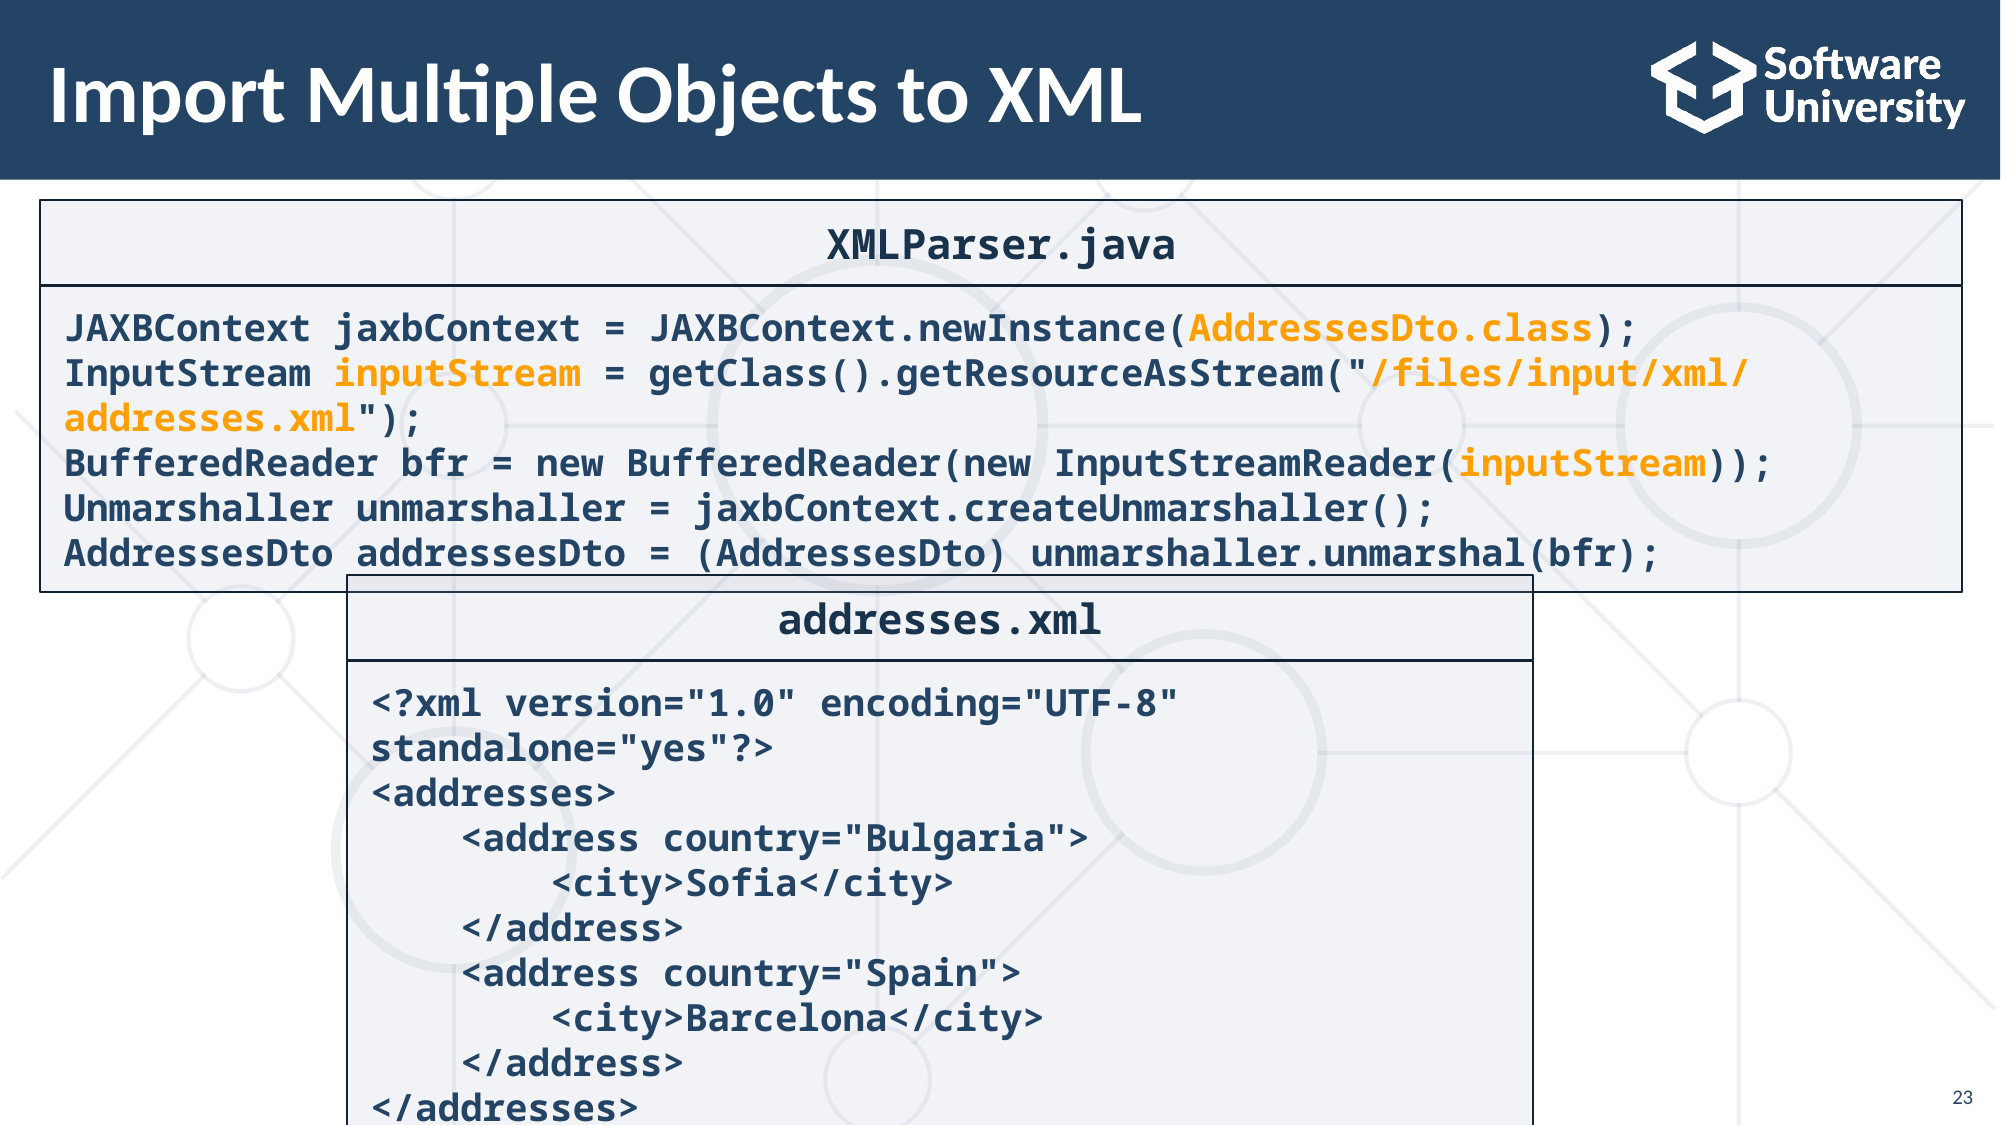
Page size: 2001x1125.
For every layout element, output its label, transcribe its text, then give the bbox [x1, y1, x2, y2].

picture [1651, 41, 1966, 134]
title Import Multiple Objects to XML [31, 16, 1625, 162]
text_box addresses.xml [346, 575, 1534, 661]
text_box <?xml version="1.0" encoding="UTF-8" standalone="yes"?> <addresses> <address country="Bulgaria"> <city>Sofia</city> </address> <address country="Spain"> <city>Barcelona</city> </address> </addresses> [346, 661, 1534, 1125]
text_box XMLParser.java [39, 200, 1963, 286]
slide_number 23 [1927, 1067, 1989, 1117]
text_box JAXBContext jaxbContext = JAXBContext.newInstance(AddressesDto.class); InputStream inputStream = getClass().getResourceAsStream("/files/input/xml/addresses.xml"); BufferedReader bfr = new BufferedReader(new InputStreamReader(inputStream)); Unmarshaller unmarshaller = jaxbContext.createUnmarshaller(); AddressesDto addressesDto = (AddressesDto) unmarshaller.unmarshal(bfr); [39, 286, 1963, 592]
